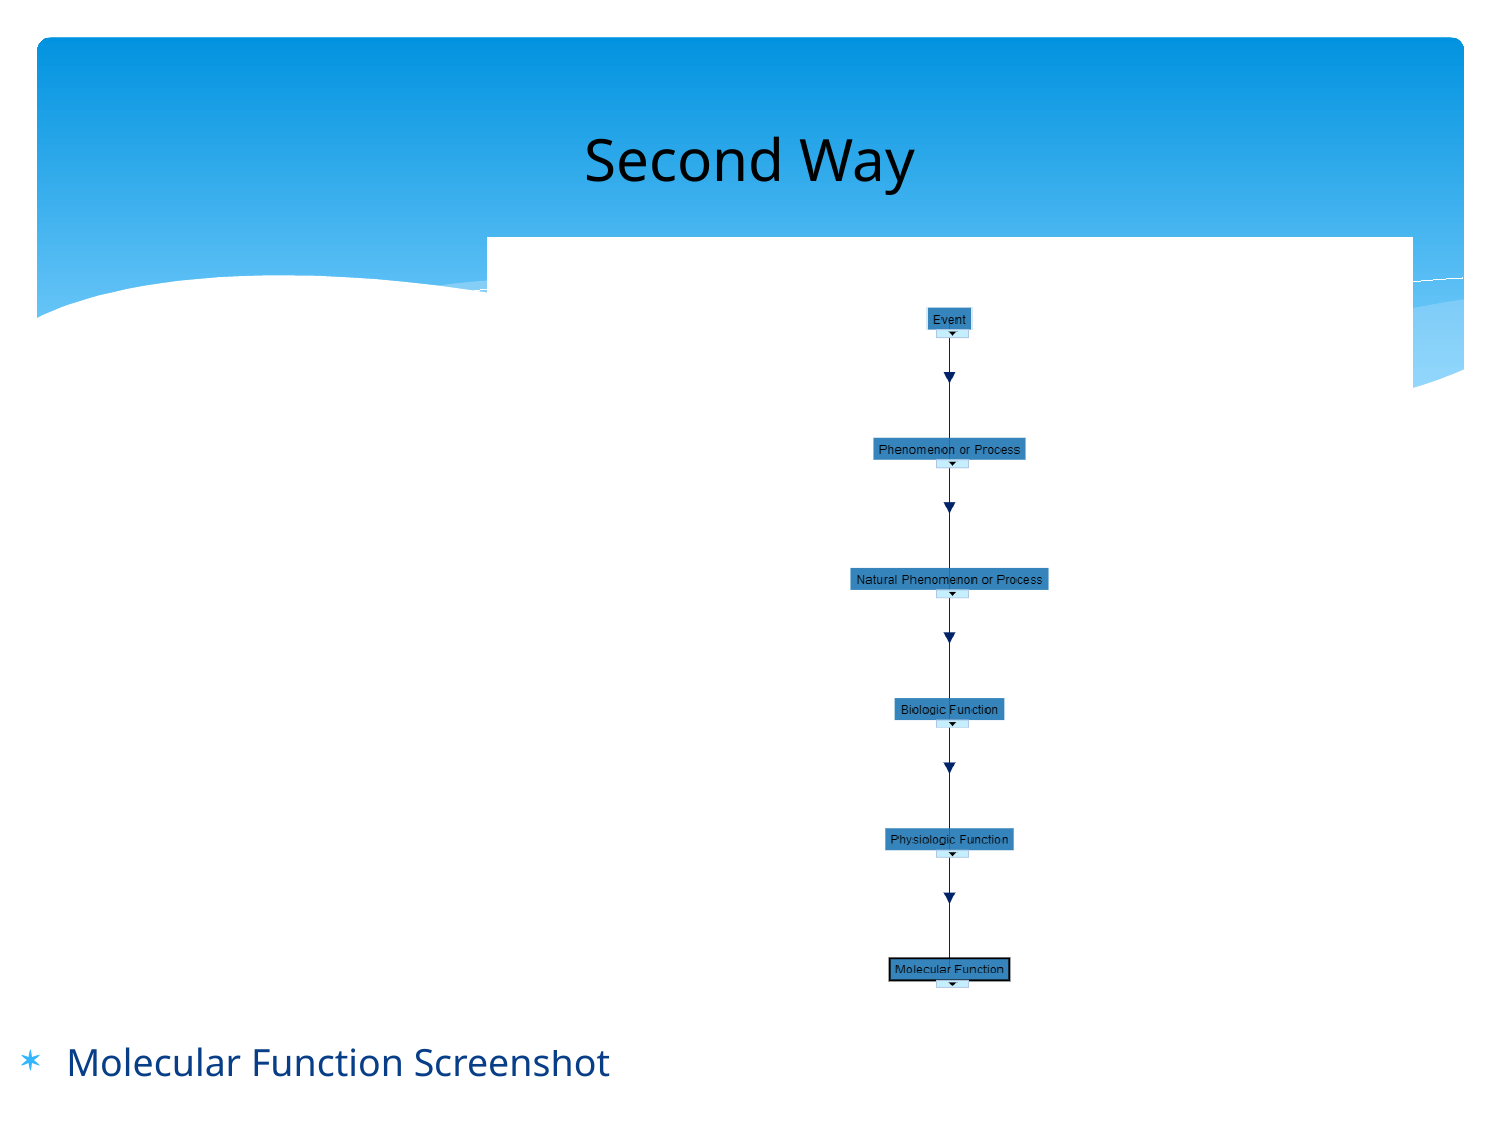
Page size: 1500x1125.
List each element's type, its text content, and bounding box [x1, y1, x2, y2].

title Second Way [75, 55, 1425, 261]
list Molecular Function Screenshot [6, 1031, 1222, 1125]
picture [487, 237, 1413, 1051]
